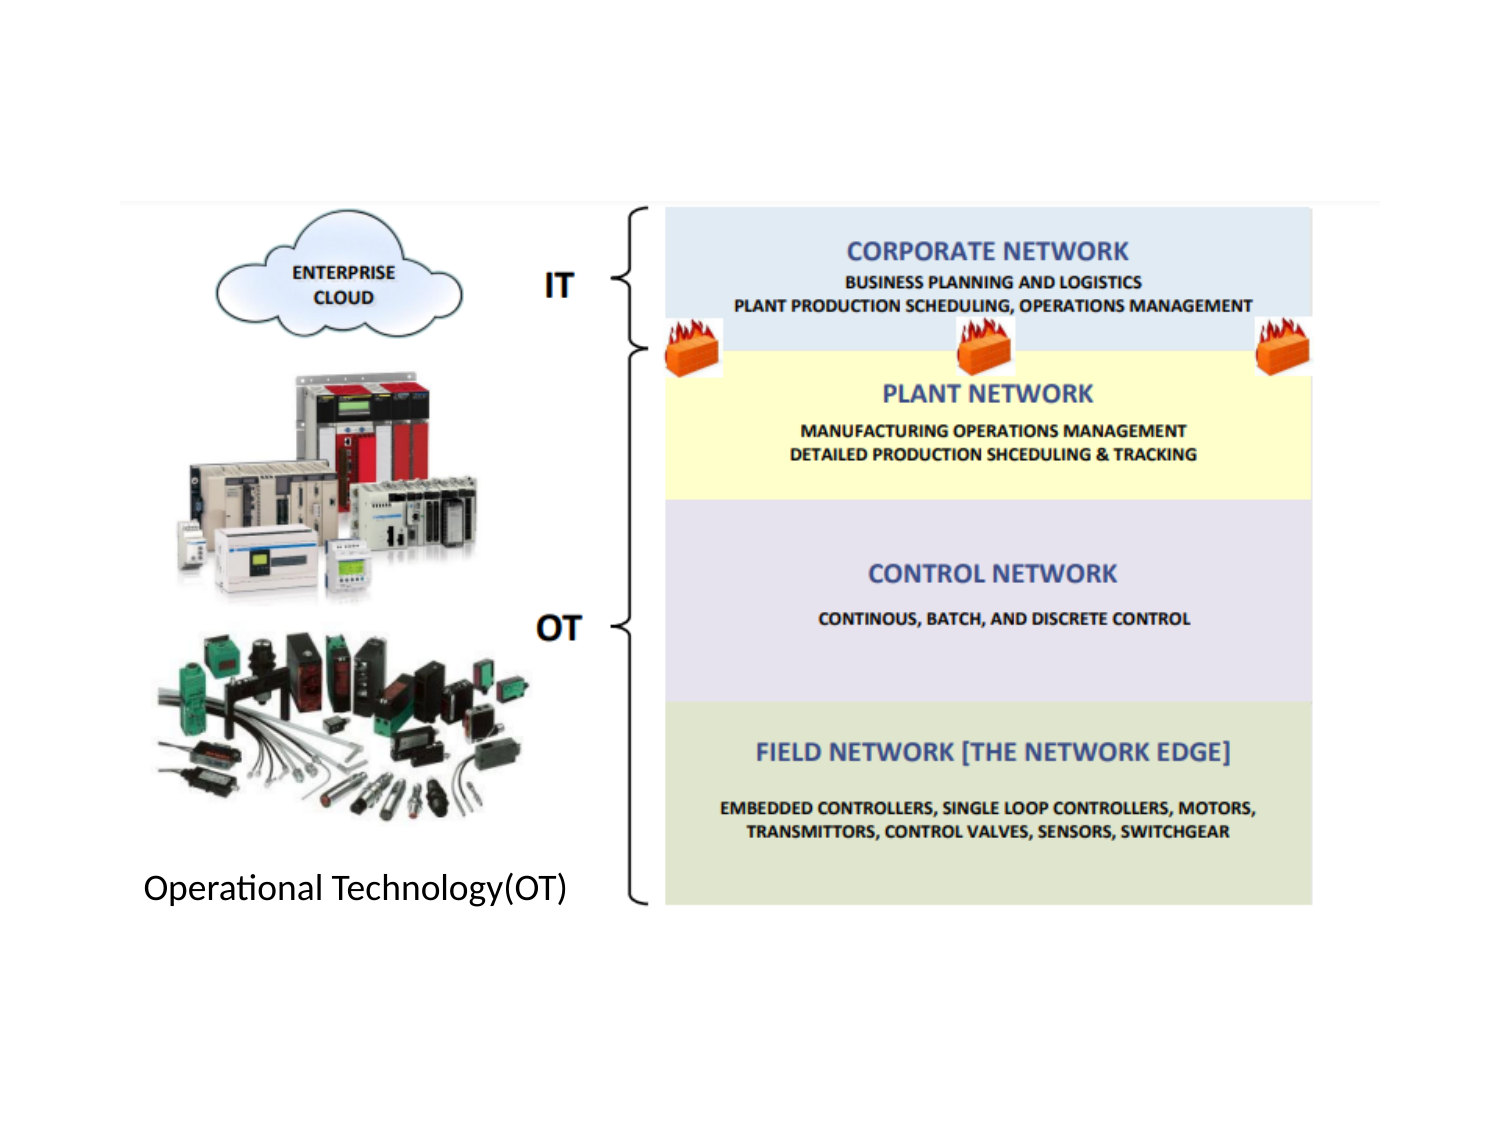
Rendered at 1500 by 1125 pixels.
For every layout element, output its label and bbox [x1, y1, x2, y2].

picture [120, 201, 1380, 924]
